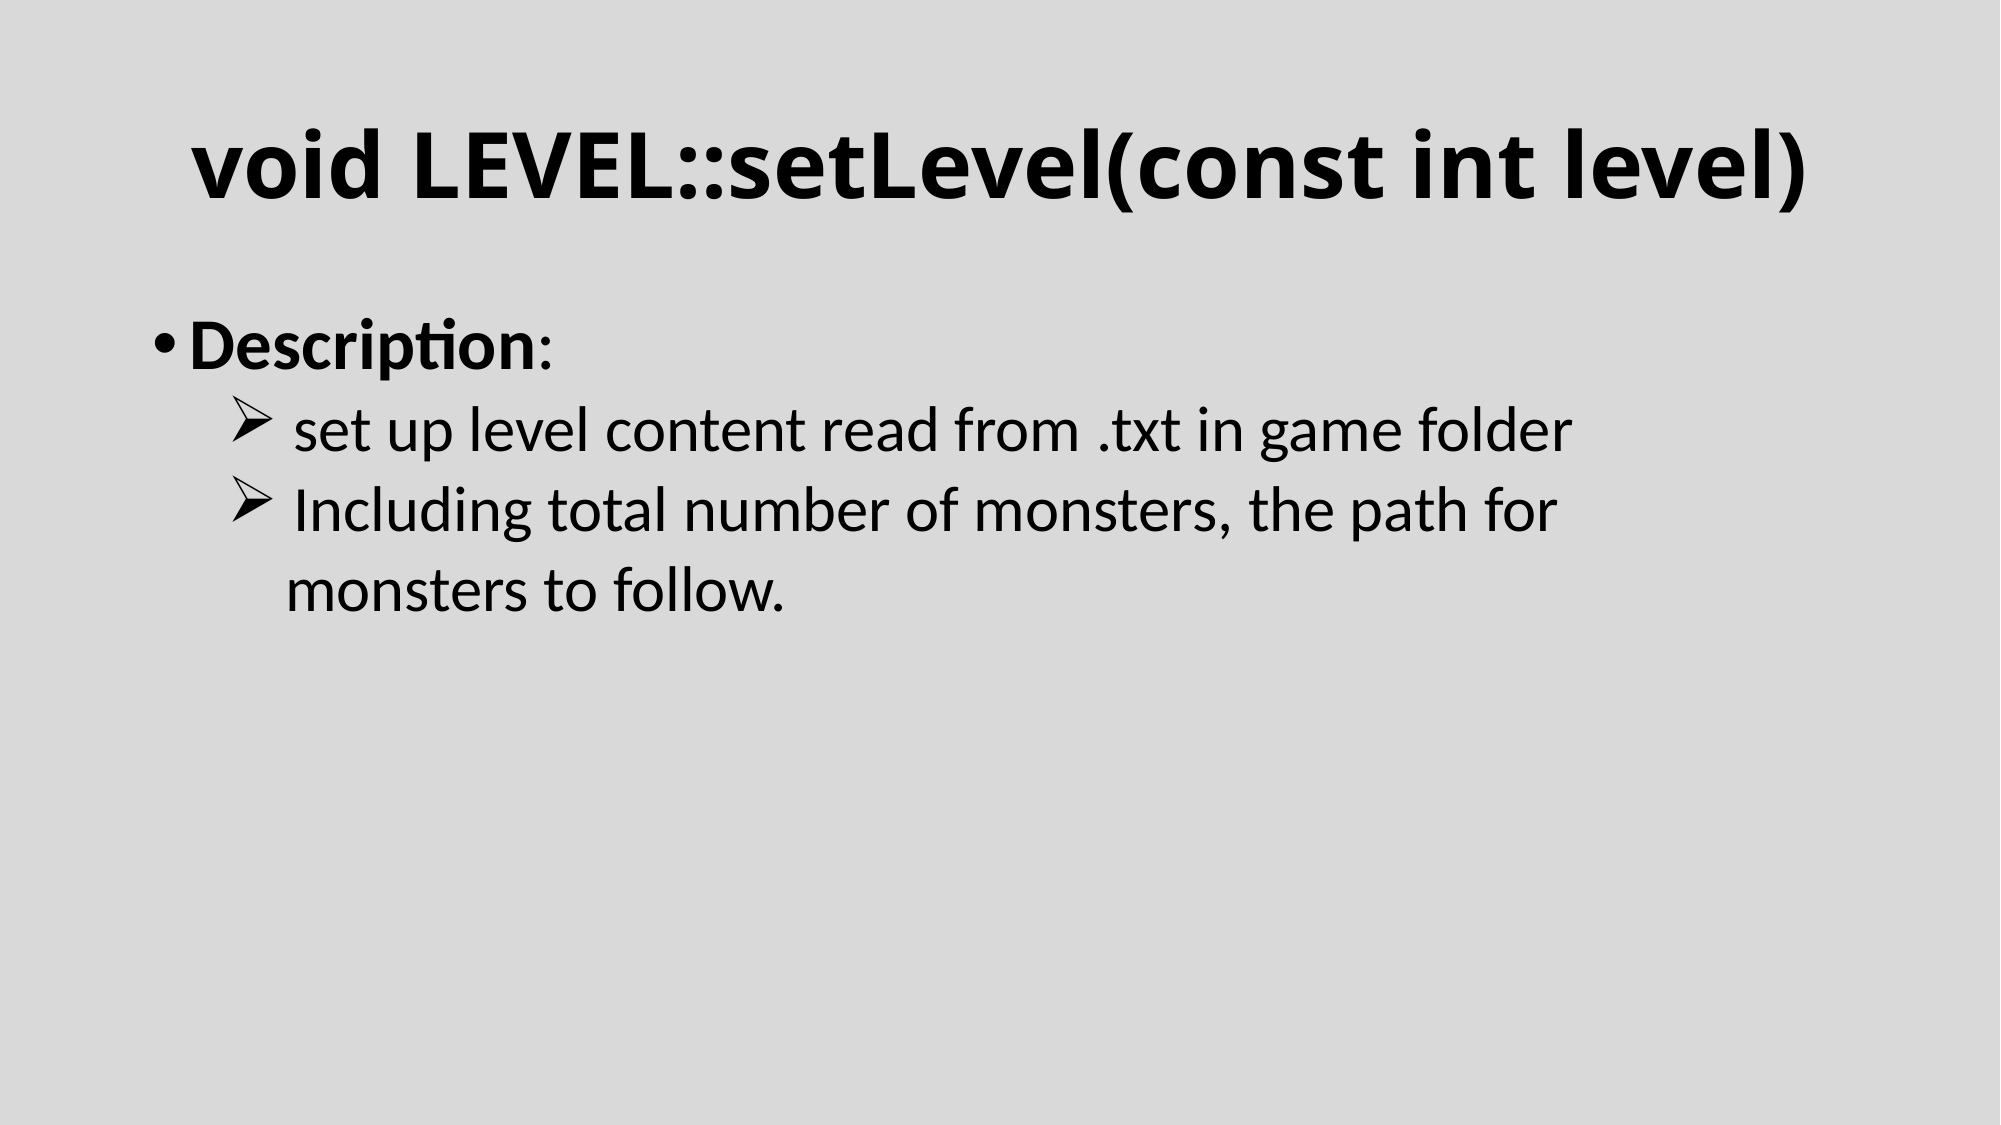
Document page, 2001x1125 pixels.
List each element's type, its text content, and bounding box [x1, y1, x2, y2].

title void LEVEL::setLevel(const int level) [137, 59, 1863, 278]
list Description: set up level content read from .txt in game folder Including total number of monsters, the path for monsters to follow. [137, 299, 1863, 1014]
